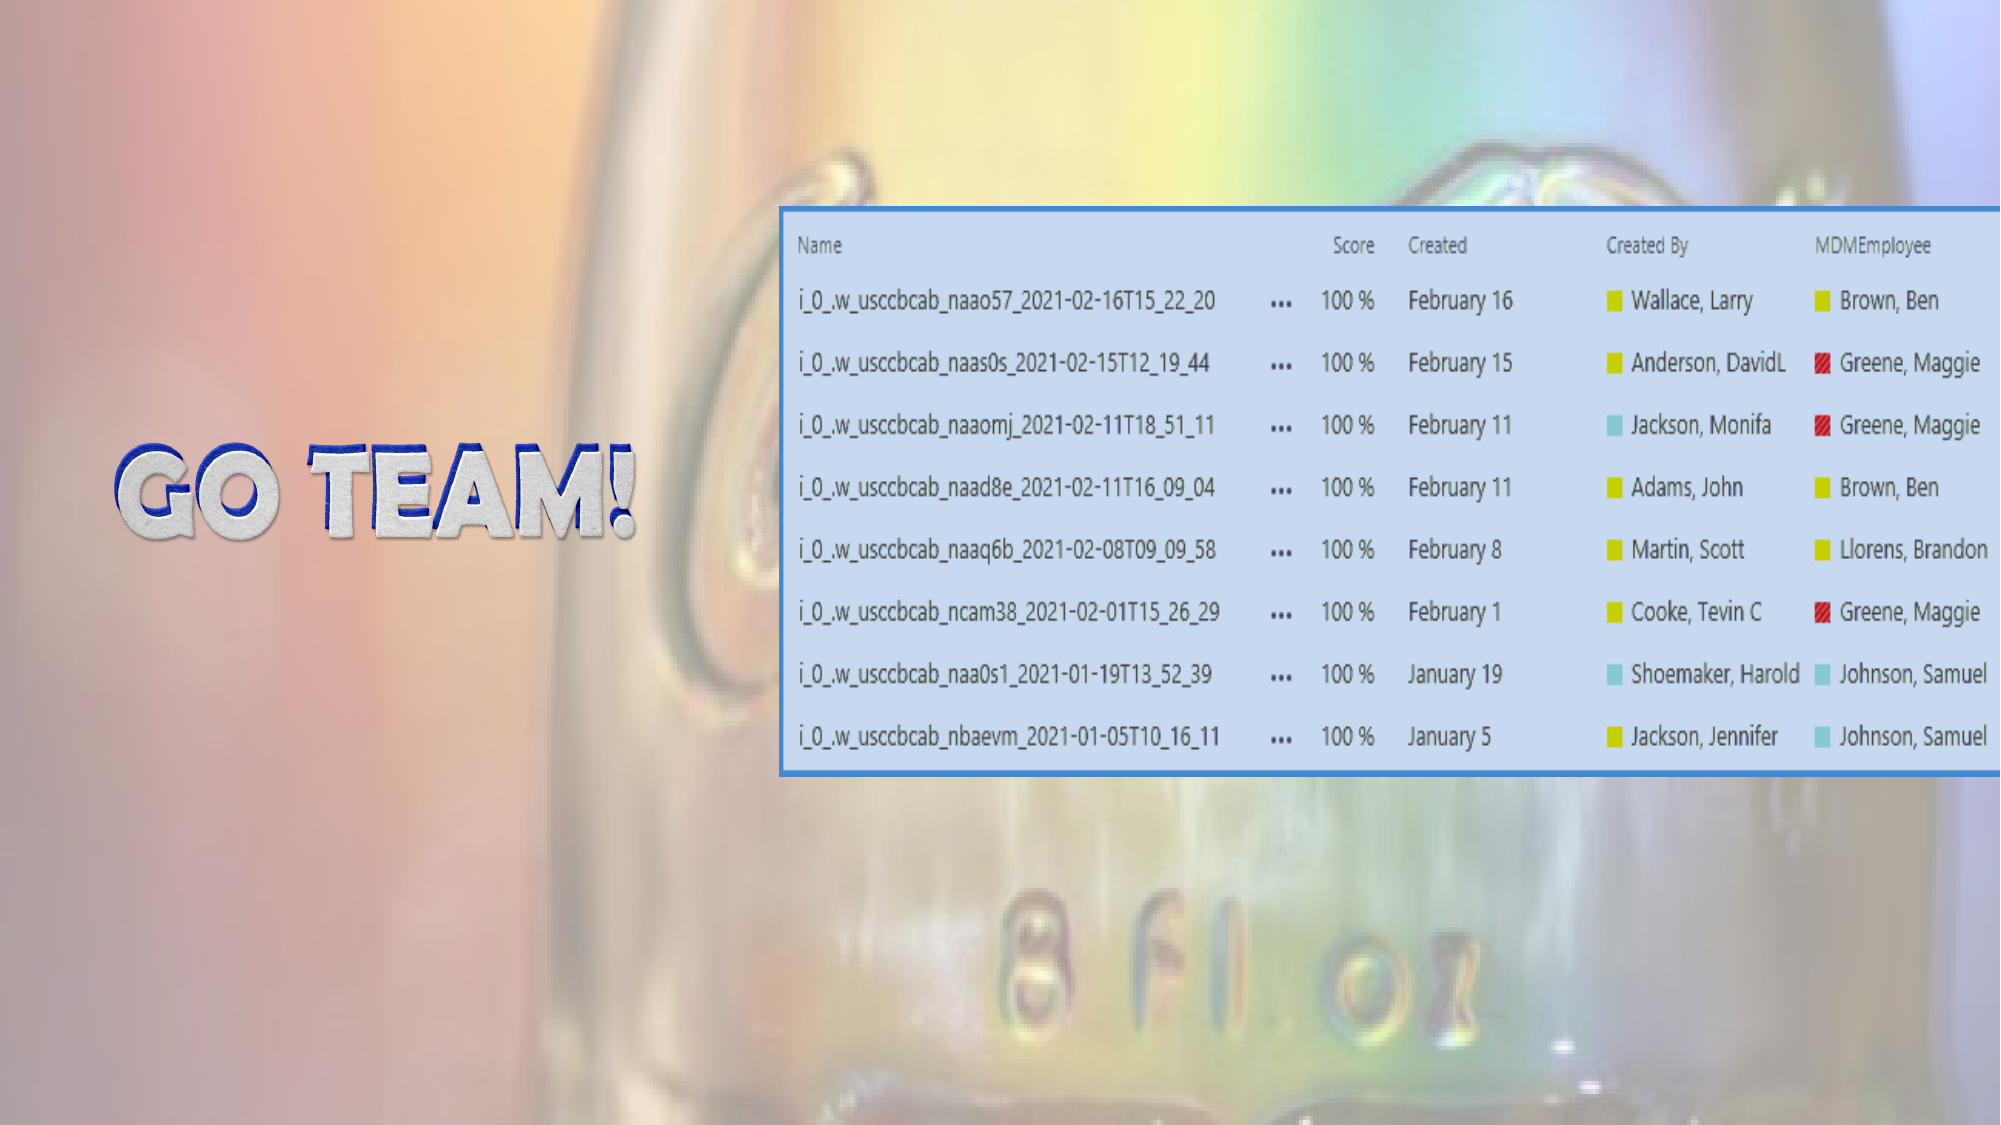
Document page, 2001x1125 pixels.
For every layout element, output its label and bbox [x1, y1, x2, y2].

picture [779, 206, 2000, 778]
picture [104, 391, 653, 587]
